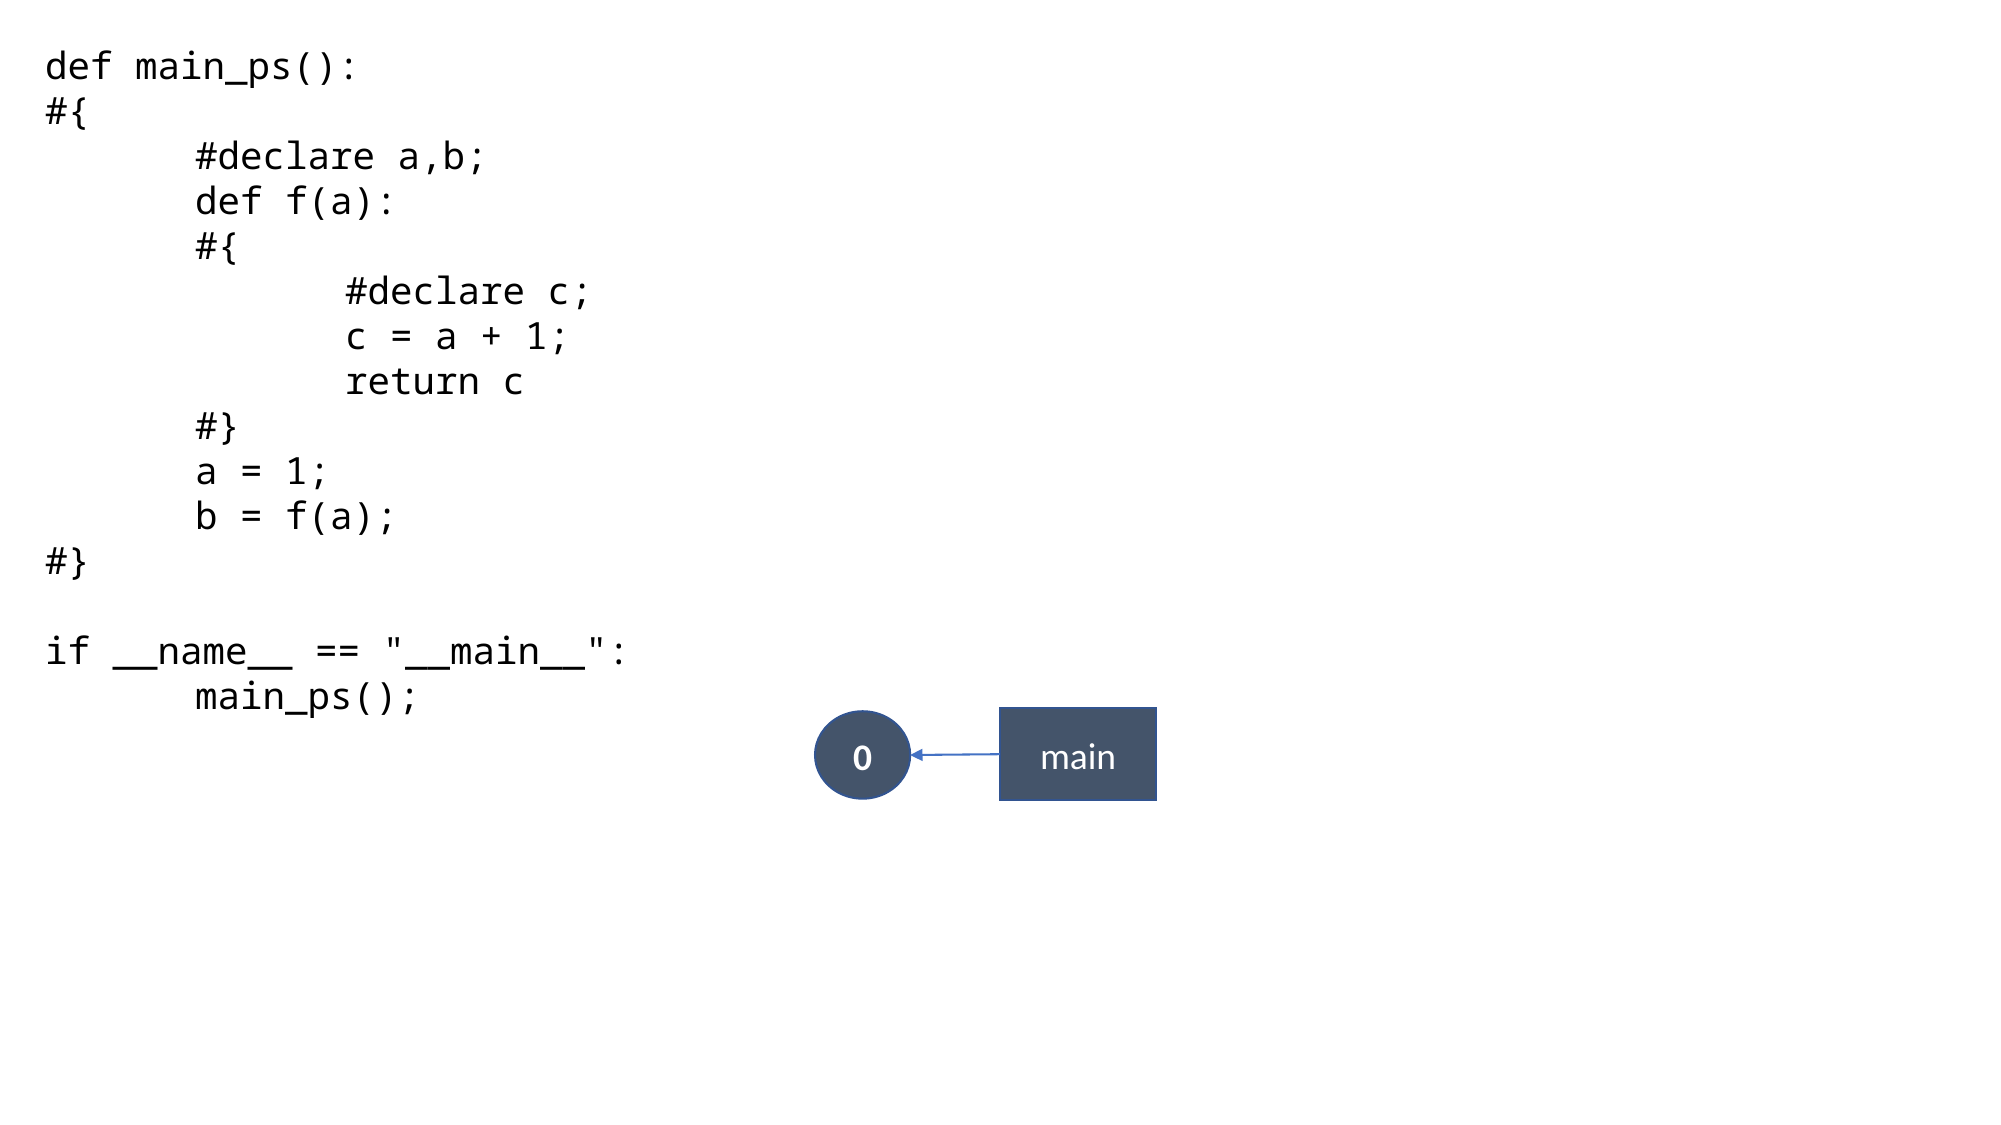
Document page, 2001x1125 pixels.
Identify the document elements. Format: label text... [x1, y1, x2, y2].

text_box def main_ps(): #{ #declare a,b; def f(a): #{ #declare c; c = a + 1; return c #} a = 1; b = f(a); #} if __name__ == "__main__": main_ps(); [30, 34, 890, 725]
text_box main [999, 707, 1157, 801]
text_box 0 [813, 710, 912, 800]
